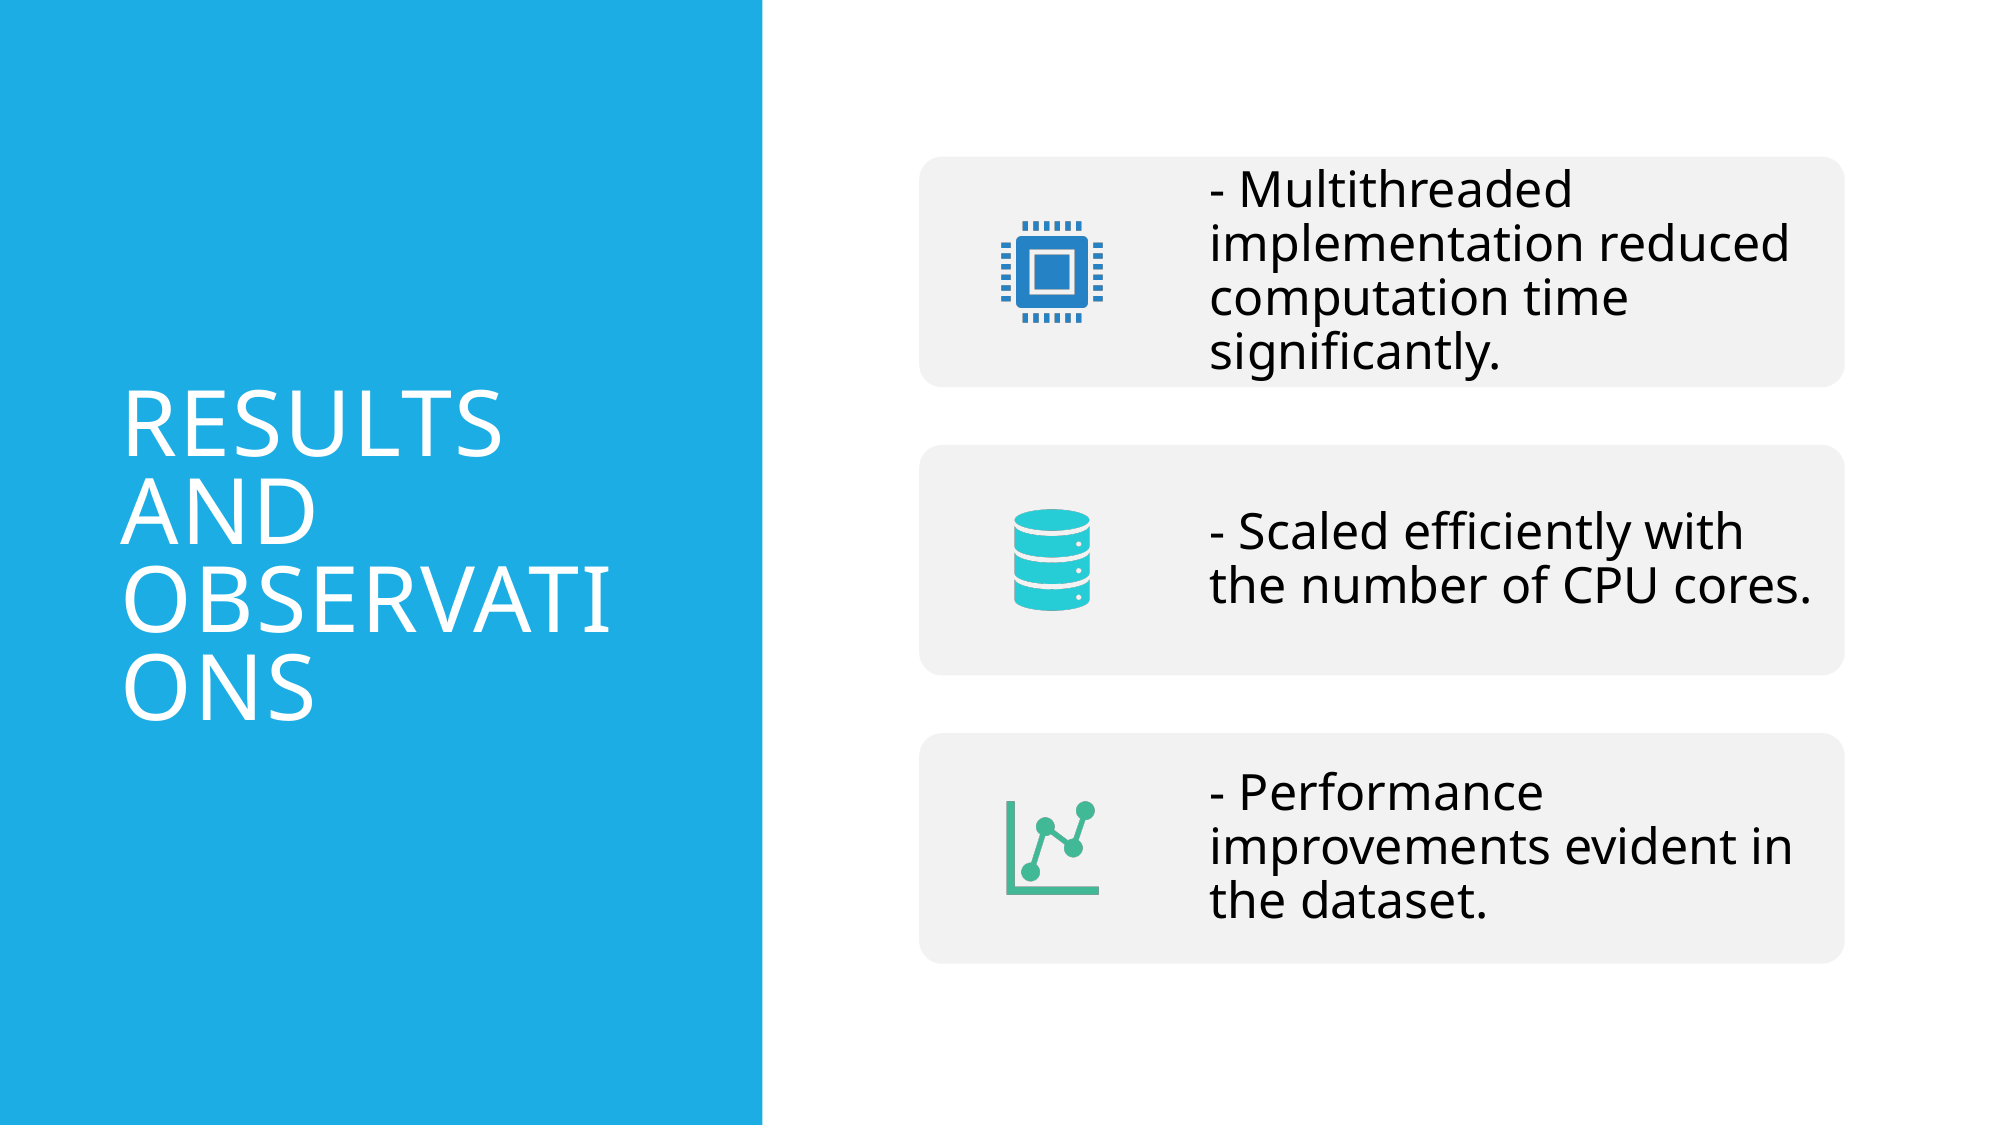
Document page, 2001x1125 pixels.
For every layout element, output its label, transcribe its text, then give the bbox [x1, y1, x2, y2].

title Results and Observations [105, 105, 666, 1020]
text_box [0, 0, 764, 1125]
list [918, 156, 1845, 964]
